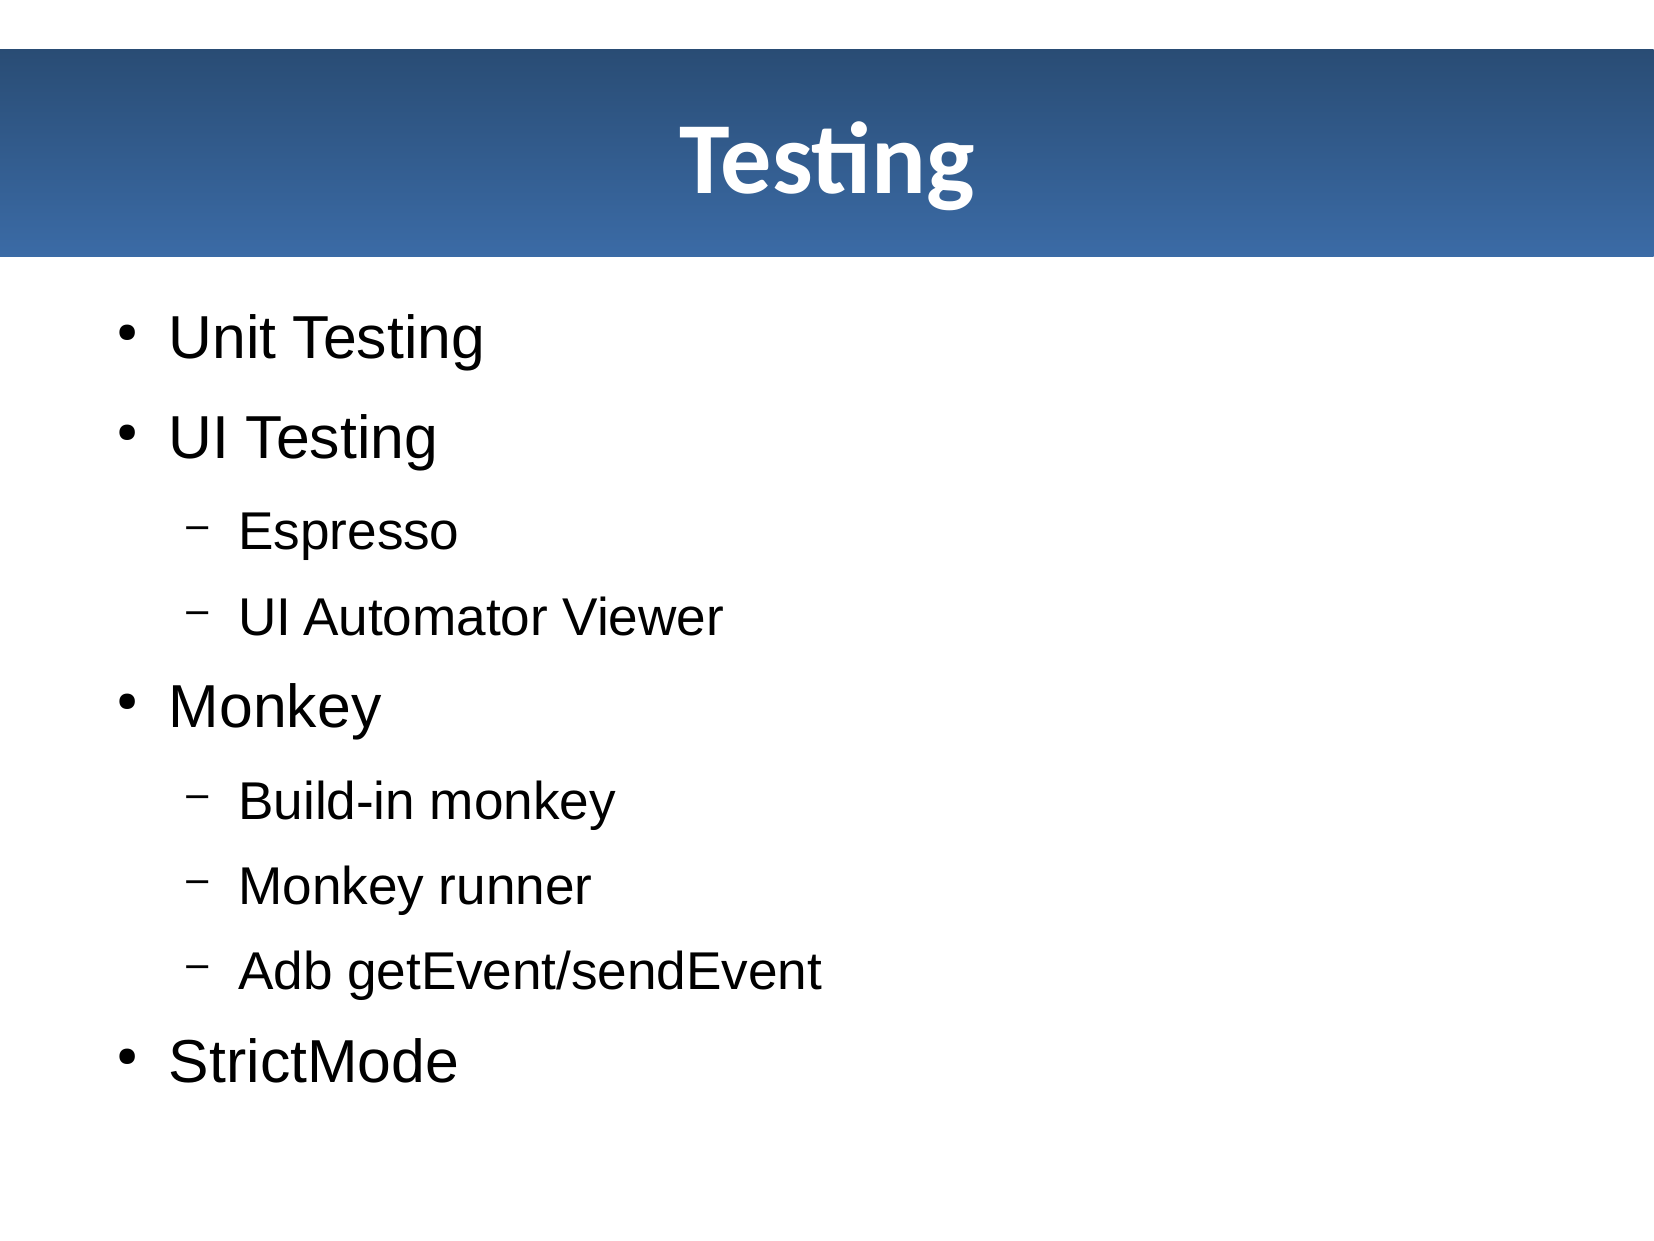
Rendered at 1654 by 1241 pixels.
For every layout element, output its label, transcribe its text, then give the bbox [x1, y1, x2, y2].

title Testing [0, 49, 1654, 257]
list Unit Testing UI Testing Espresso UI Automator Viewer Monkey Build-in monkey Monkey runner Adb getEvent/sendEvent StrictMode [82, 289, 1571, 1108]
